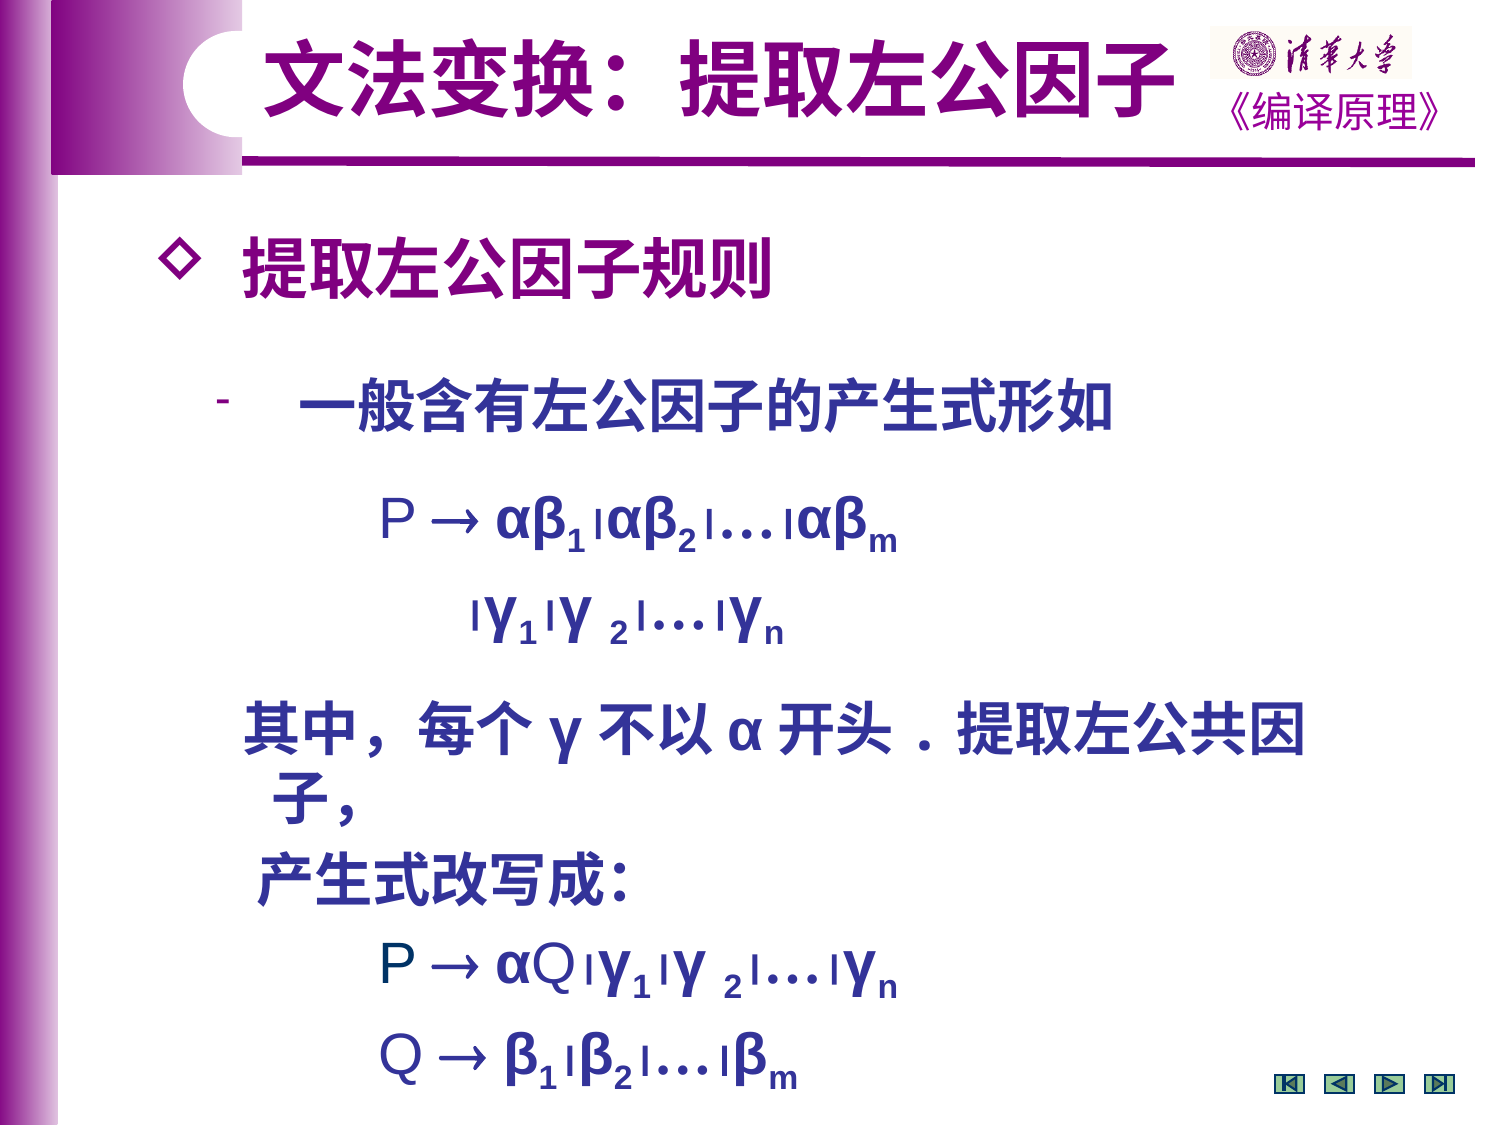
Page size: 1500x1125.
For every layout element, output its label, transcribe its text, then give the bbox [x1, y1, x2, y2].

text_box 一般含有左公因子的产生式形如 P  αβ1αβ2…αβm γ1γ 2…γn 其中，每个γ不以α开头.提取左公共因子， 产生式改写成： P  αQγ1γ 2…γn Q  β1β2…βm [200, 361, 1424, 1012]
text_box [1274, 1074, 1305, 1093]
text_box [1424, 1074, 1455, 1093]
text_box [1374, 1074, 1405, 1093]
text_box 文法变换：提取左公因子 [242, 31, 1199, 136]
picture [1210, 26, 1412, 79]
text_box 提取左公因子规则 [135, 219, 1435, 314]
text_box [1324, 1074, 1355, 1093]
